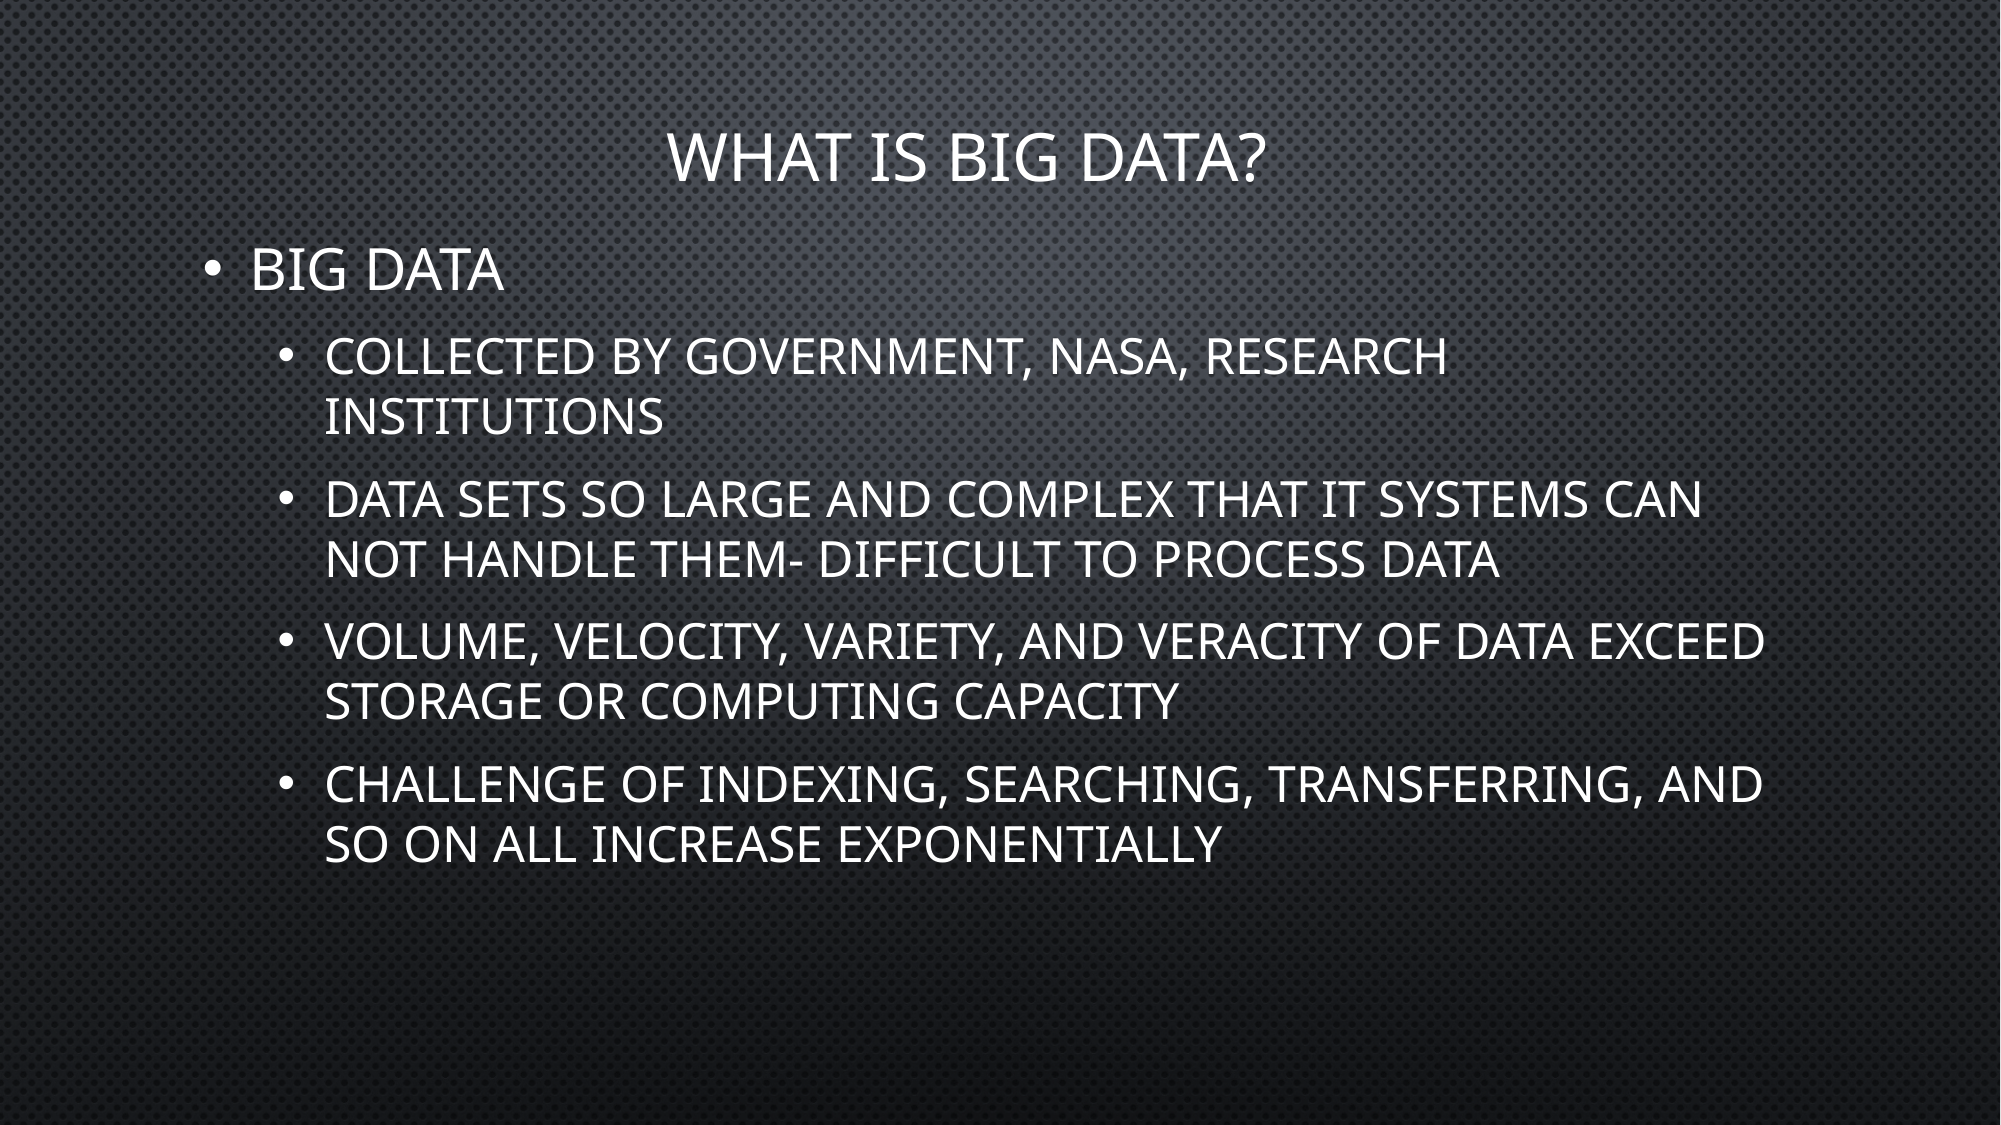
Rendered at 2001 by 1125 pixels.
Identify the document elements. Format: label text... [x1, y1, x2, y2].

title What is Big data? [163, 58, 1789, 250]
list Big data Collected by government, nasa, research institutions data sets so large and complex that IT systems can not handle them- difficult to process data Volume, velocity, variety, and veracity of data exceed storage or computing capacity challenge of indexing, searching, transferring, and so on all increase exponentially [187, 154, 1813, 950]
